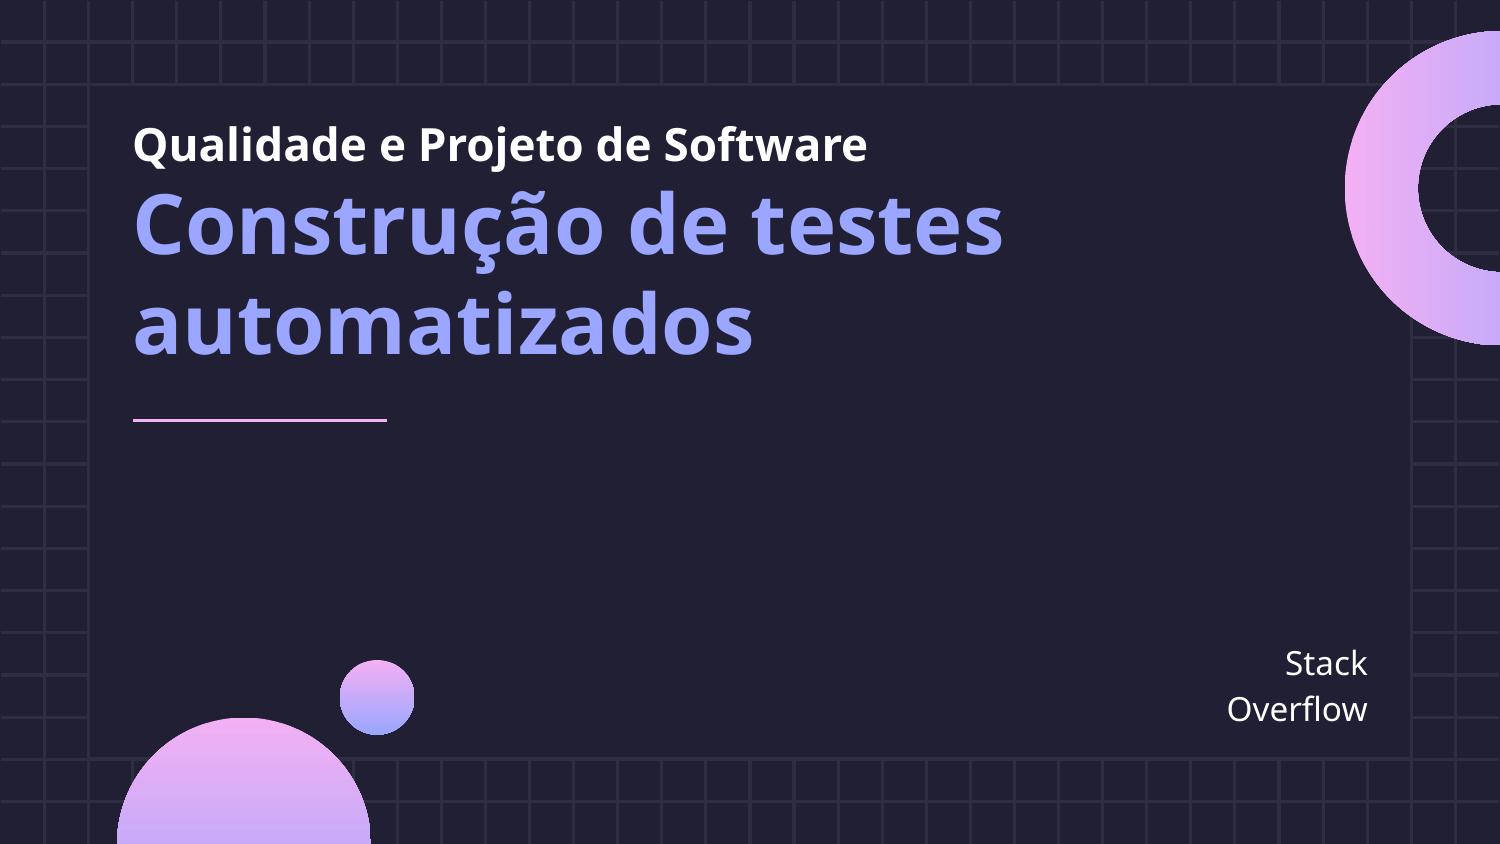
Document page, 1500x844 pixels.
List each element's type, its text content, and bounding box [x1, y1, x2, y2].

text_box [1344, 31, 1500, 346]
text_box [116, 717, 371, 844]
title Qualidade e Projeto de Software Construção de testes automatizados [116, 100, 1283, 389]
text_box [339, 660, 415, 735]
subtitle Stack Overflow [1129, 660, 1383, 743]
